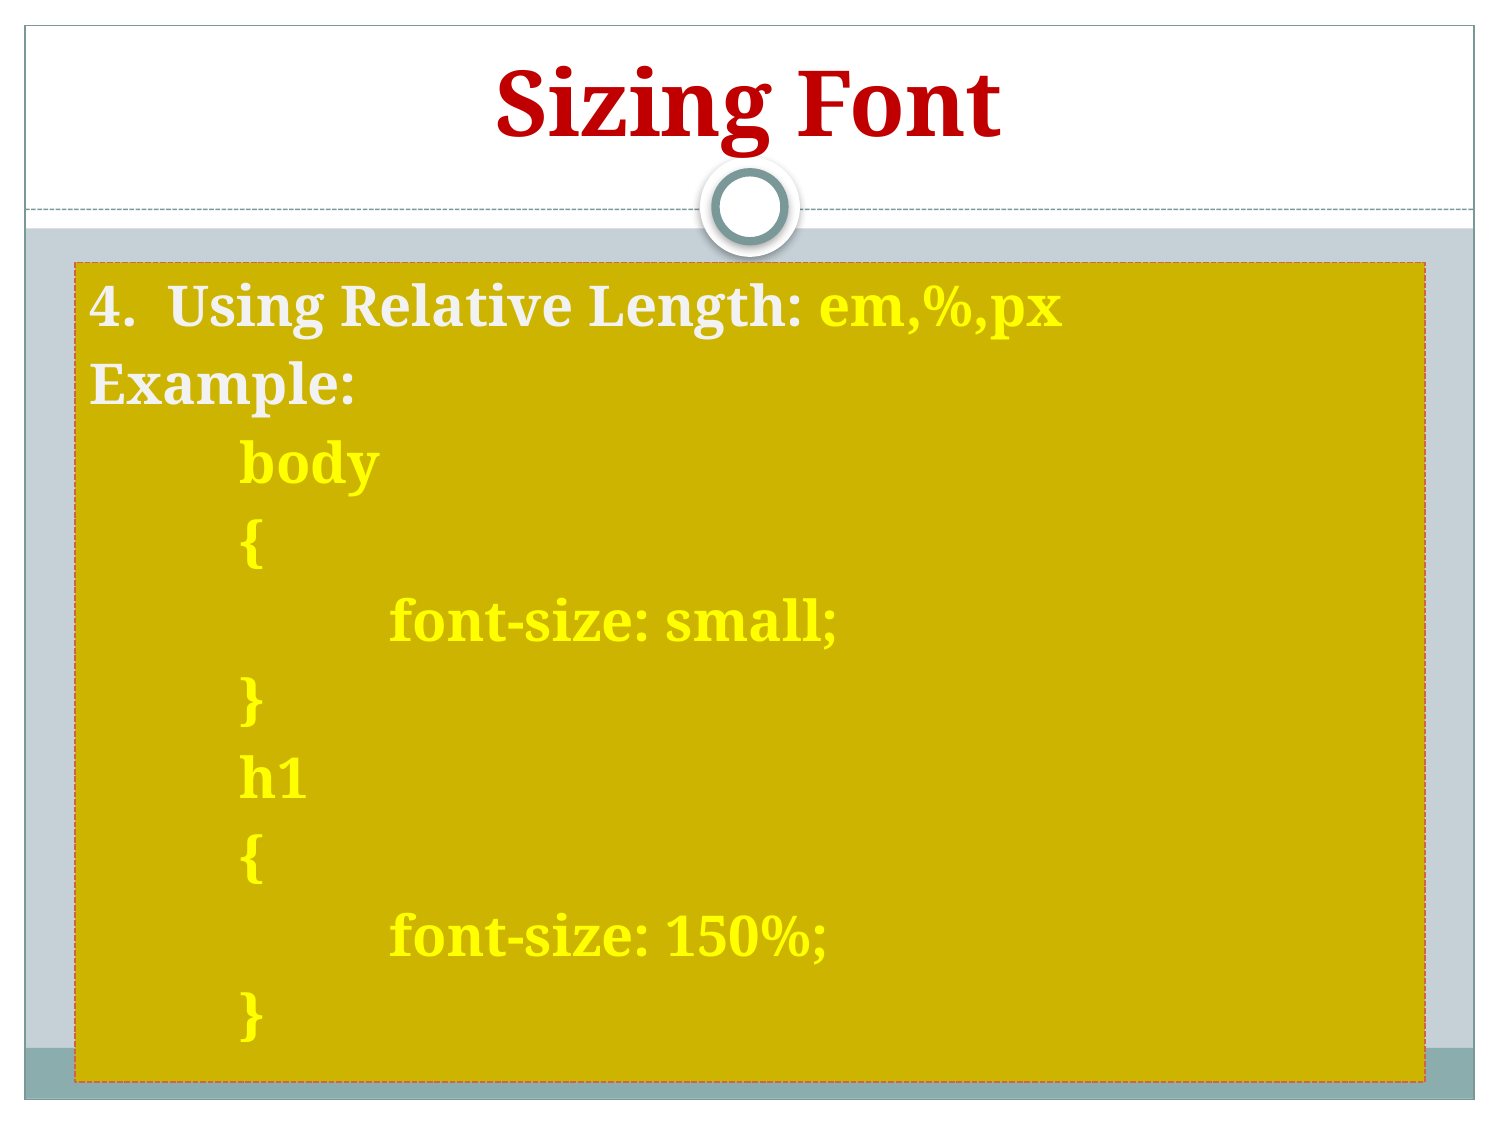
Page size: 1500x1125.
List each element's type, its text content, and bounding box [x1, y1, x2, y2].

title Sizing Font [49, 37, 1450, 162]
list 4. Using Relative Length: em,%,px Example: body { font-size: small; } h1 { font-size: 150%; } [74, 262, 1426, 1083]
